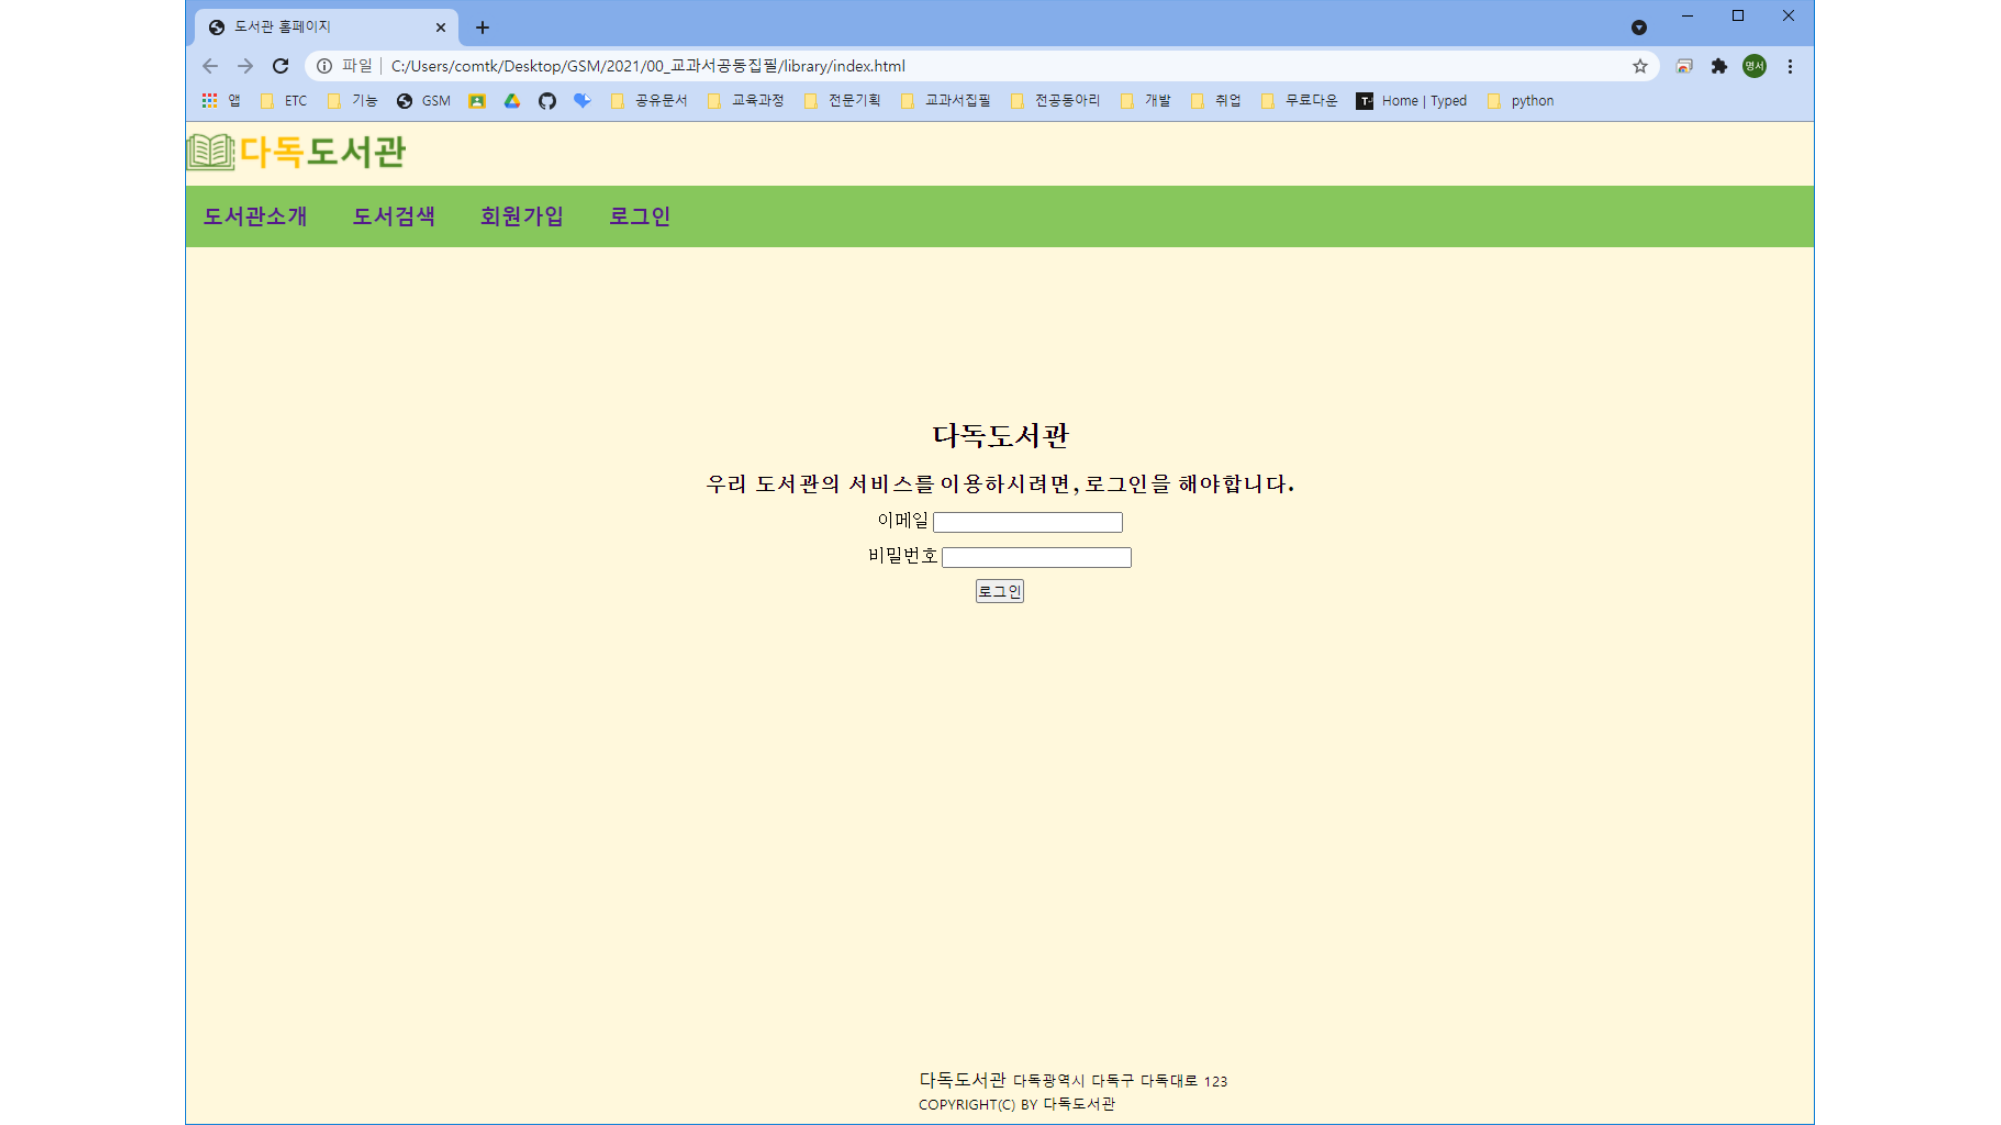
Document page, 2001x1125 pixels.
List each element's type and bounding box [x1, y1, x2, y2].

picture [185, 0, 1815, 1125]
